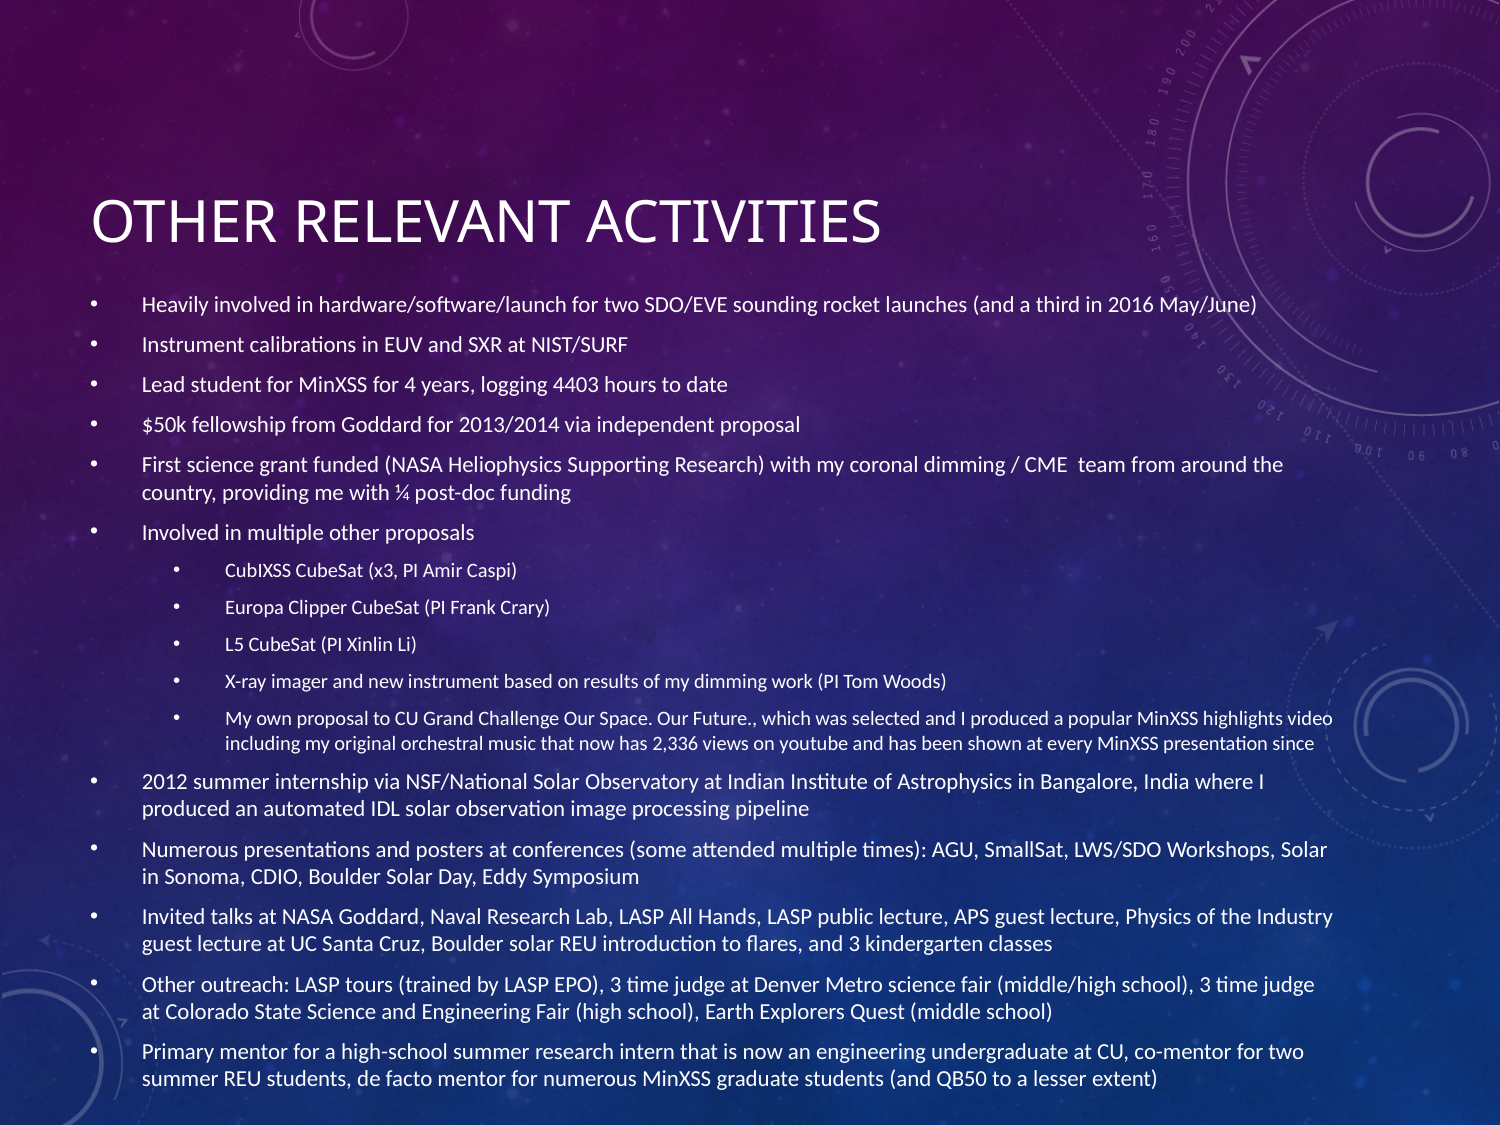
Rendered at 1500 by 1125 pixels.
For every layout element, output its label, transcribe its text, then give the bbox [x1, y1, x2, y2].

title Other Relevant Activities [75, 99, 1350, 275]
list Heavily involved in hardware/software/launch for two SDO/EVE sounding rocket launches (and a third in 2016 May/June) Instrument calibrations in EUV and SXR at NIST/SURF Lead student for MinXSS for 4 years, logging 4403 hours to date $50k fellowship from Goddard for 2013/2014 via independent proposal First science grant funded (NASA Heliophysics Supporting Research) with my coronal dimming / CME team from around the country, providing me with ¼ post-doc funding Involved in multiple other proposals CubIXSS CubeSat (x3, PI Amir Caspi) Europa Clipper CubeSat (PI Frank Crary) L5 CubeSat (PI Xinlin Li) X-ray imager and new instrument based on results of my dimming work (PI Tom Woods) My own proposal to CU Grand Challenge Our Space. Our Future., which was selected and I produced a popular MinXSS highlights video including my original orchestral music that now has 2,336 views on youtube and has been shown at every MinXSS presentation since 2012 summer internship via NSF/National Solar Observatory at Indian Institute of Astrophysics in Bangalore, India where I produced an automated IDL solar observation image processing pipeline Numerous presentations and posters at conferences (some attended multiple times): AGU, SmallSat, LWS/SDO Workshops, Solar in Sonoma, CDIO, Boulder Solar Day, Eddy Symposium Invited talks at NASA Goddard, Naval Research Lab, LASP All Hands, LASP public lecture, APS guest lecture, Physics of the Industry guest lecture at UC Santa Cruz, Boulder solar REU introduction to flares, and 3 kindergarten classes Other outreach: LASP tours (trained by LASP EPO), 3 time judge at Denver Metro science fair (middle/high school), 3 time judge at Colorado State Science and Engineering Fair (high school), Earth Explorers Quest (middle school) Primary mentor for a high-school summer research intern that is now an engineering undergraduate at CU, co-mentor for two summer REU students, de facto mentor for numerous MinXSS graduate students (and QB50 to a lesser extent) [75, 275, 1350, 1106]
picture [0, 0, 1500, 1125]
